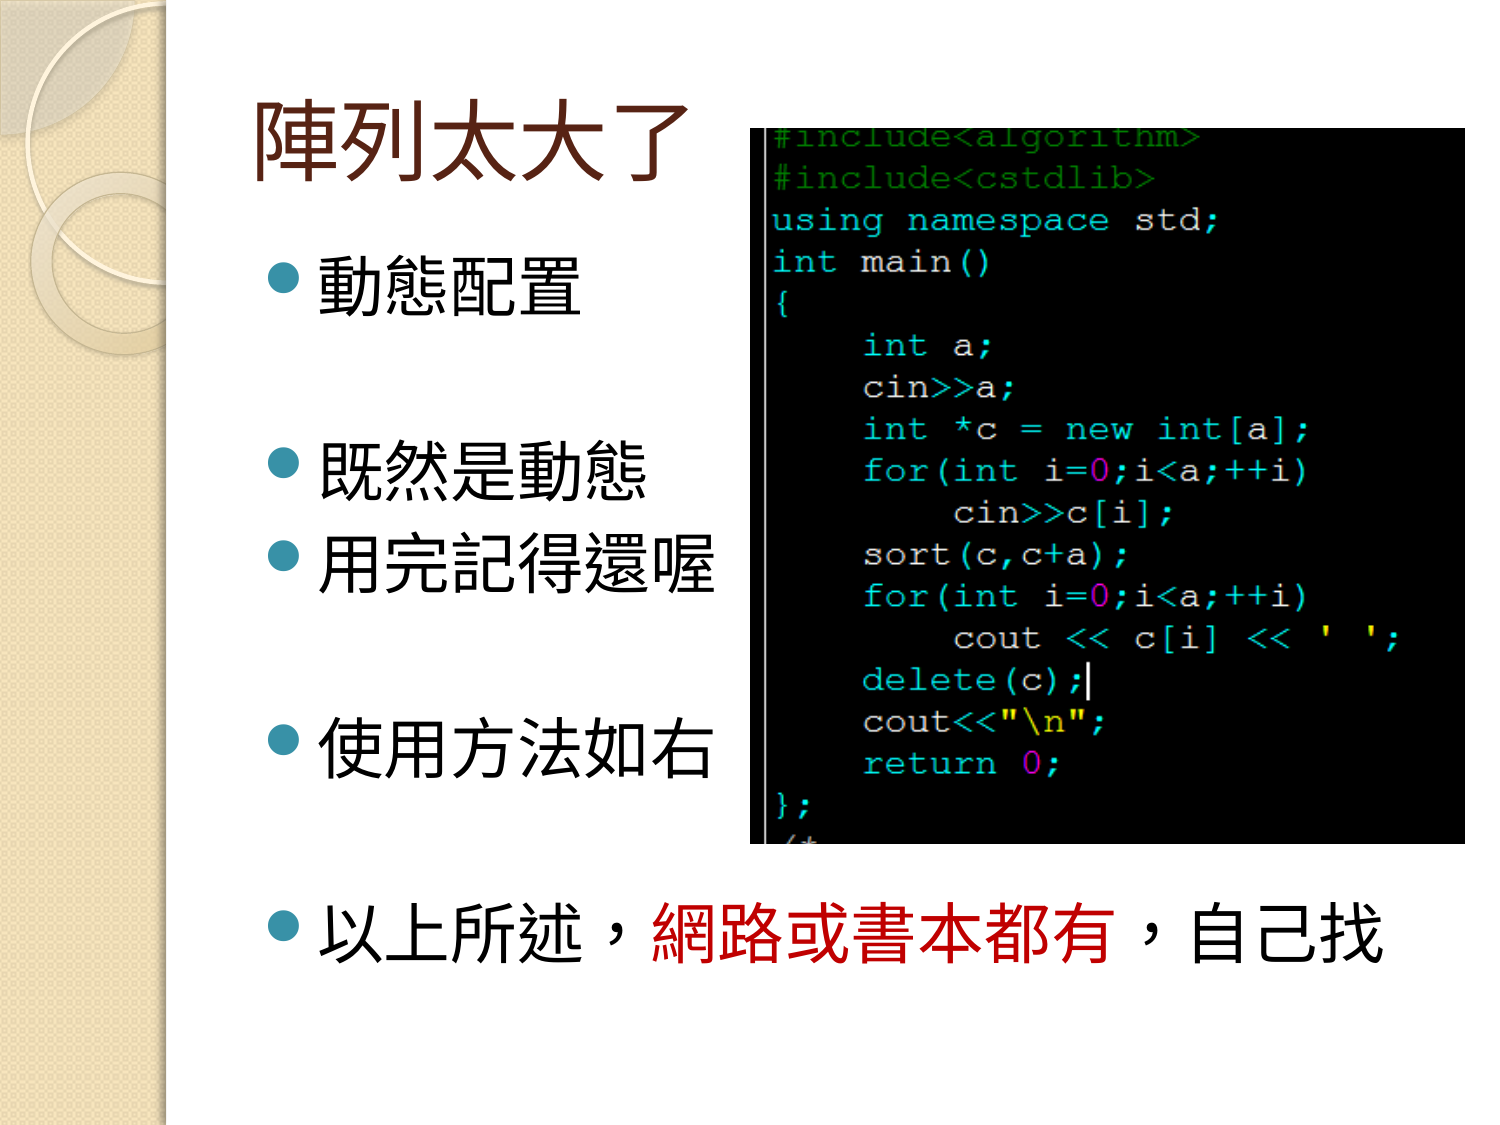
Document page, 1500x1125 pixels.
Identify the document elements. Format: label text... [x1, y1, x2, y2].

title 陣列太大了 [235, 45, 1466, 233]
picture [749, 128, 1466, 844]
list 動態配置 既然是動態 用完記得還喔 使用方法如右 以上所述，網路或書本都有，自己找 [235, 237, 1466, 1025]
